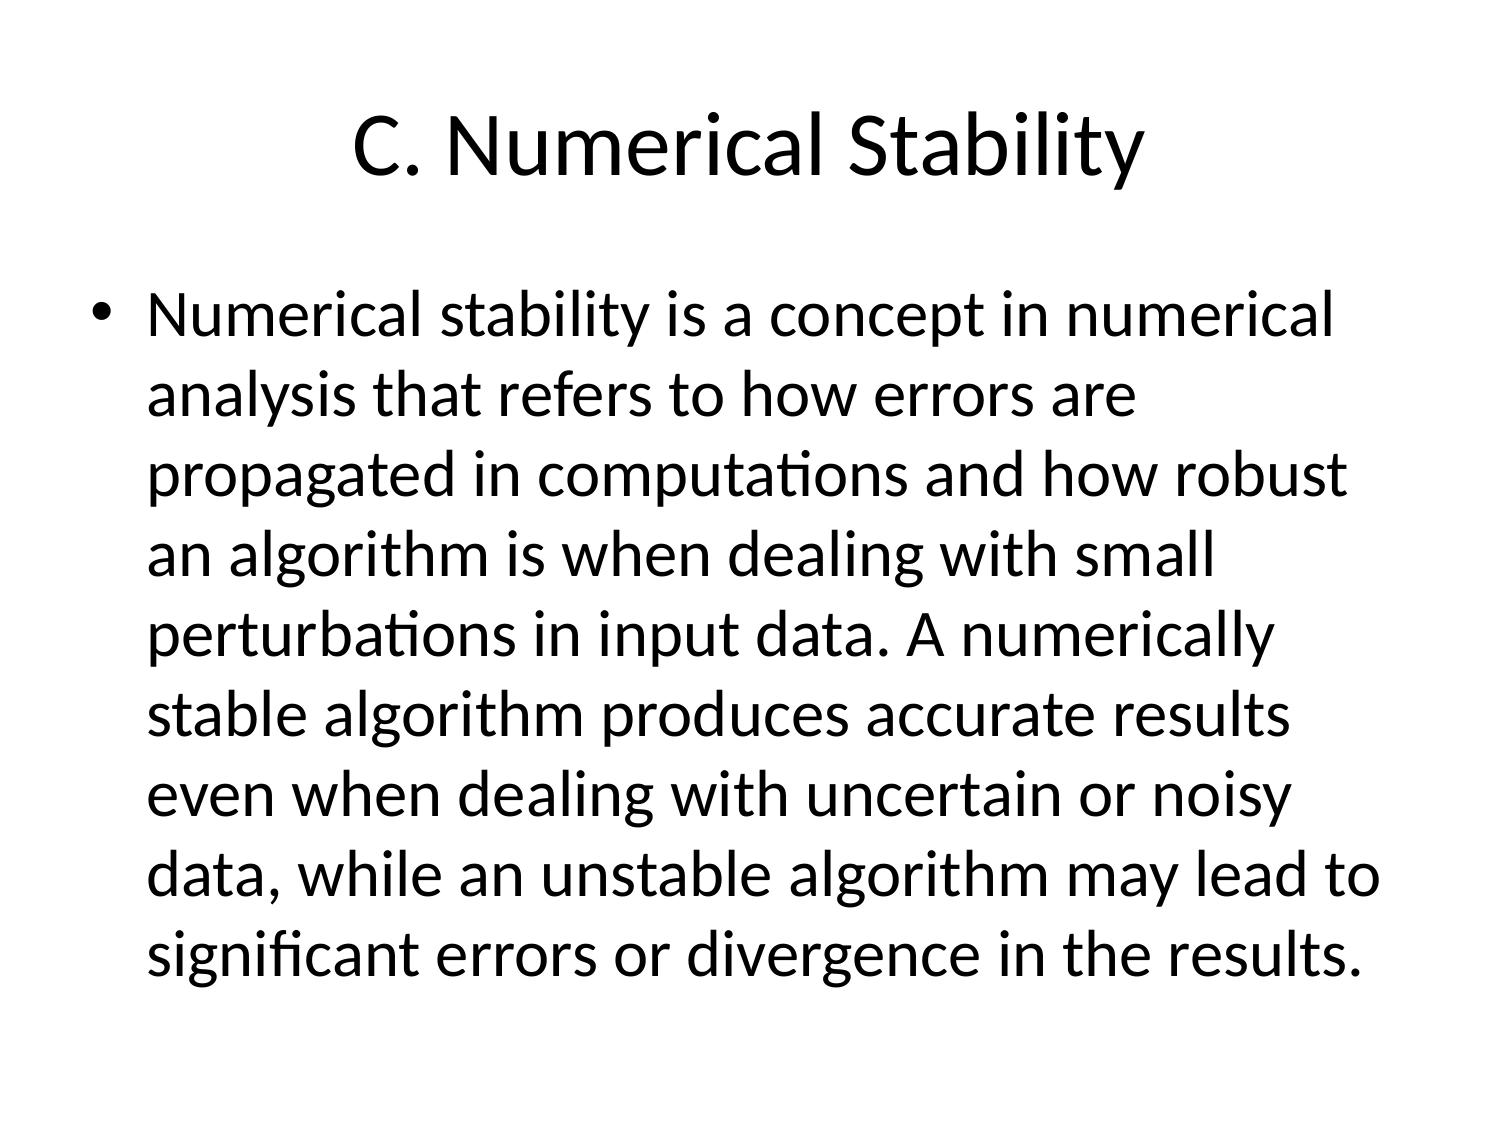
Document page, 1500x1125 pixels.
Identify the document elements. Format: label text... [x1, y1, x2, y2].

title C. Numerical Stability [75, 45, 1425, 233]
list Numerical stability is a concept in numerical analysis that refers to how errors are propagated in computations and how robust an algorithm is when dealing with small perturbations in input data. A numerically stable algorithm produces accurate results even when dealing with uncertain or noisy data, while an unstable algorithm may lead to significant errors or divergence in the results. [75, 262, 1425, 1005]
